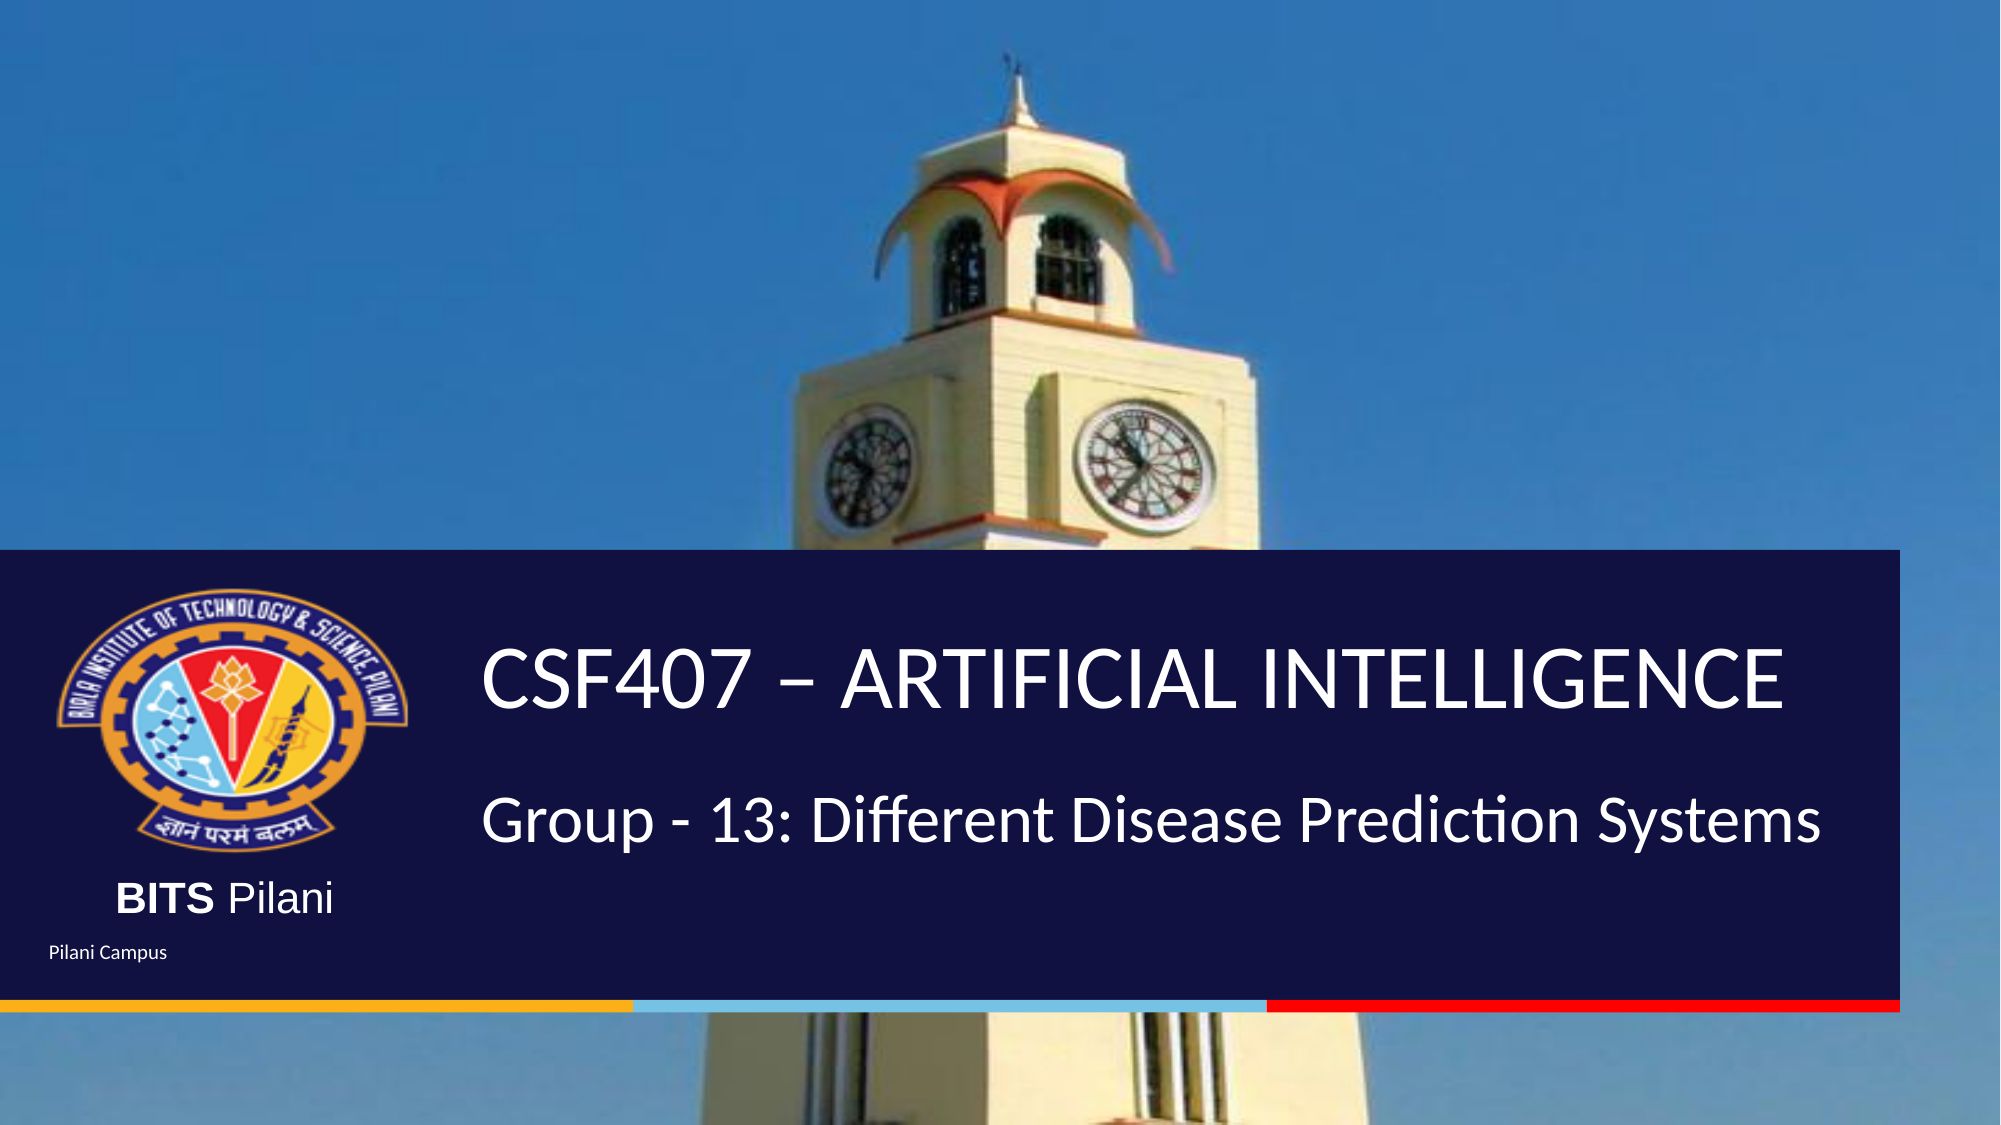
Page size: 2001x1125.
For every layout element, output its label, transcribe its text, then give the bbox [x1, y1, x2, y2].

picture [0, 0, 2001, 1125]
title CSF407 – ARTIFICIAL INTELLIGENCE Group - 13: Different Disease Prediction Systems [466, 624, 1867, 880]
text_box Pilani Campus [41, 931, 286, 972]
